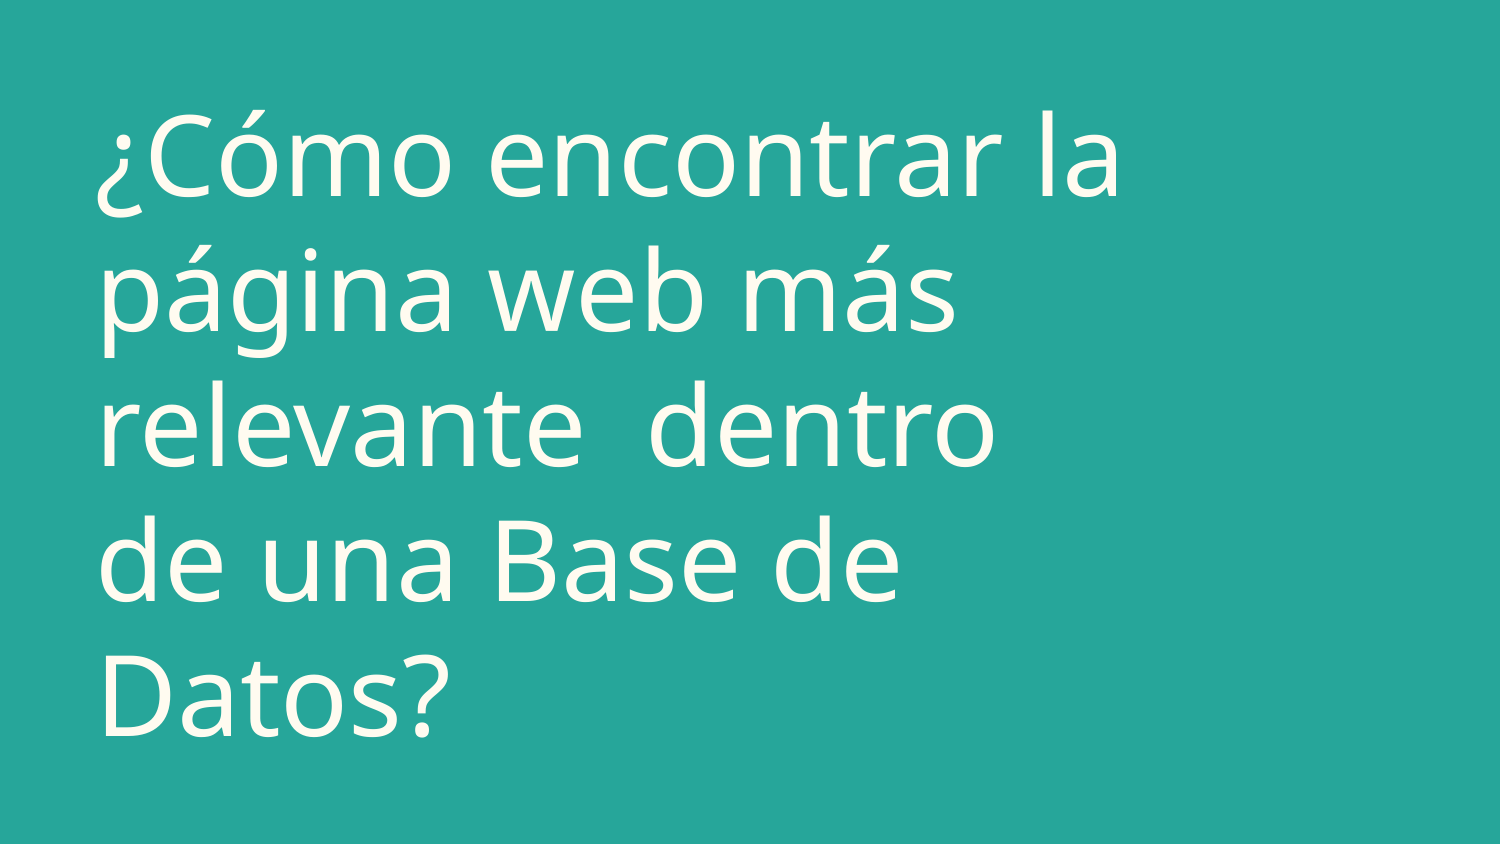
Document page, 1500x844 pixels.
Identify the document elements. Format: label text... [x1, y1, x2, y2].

title ¿Cómo encontrar la página web más relevante dentro de una Base de Datos? [80, 86, 1164, 758]
